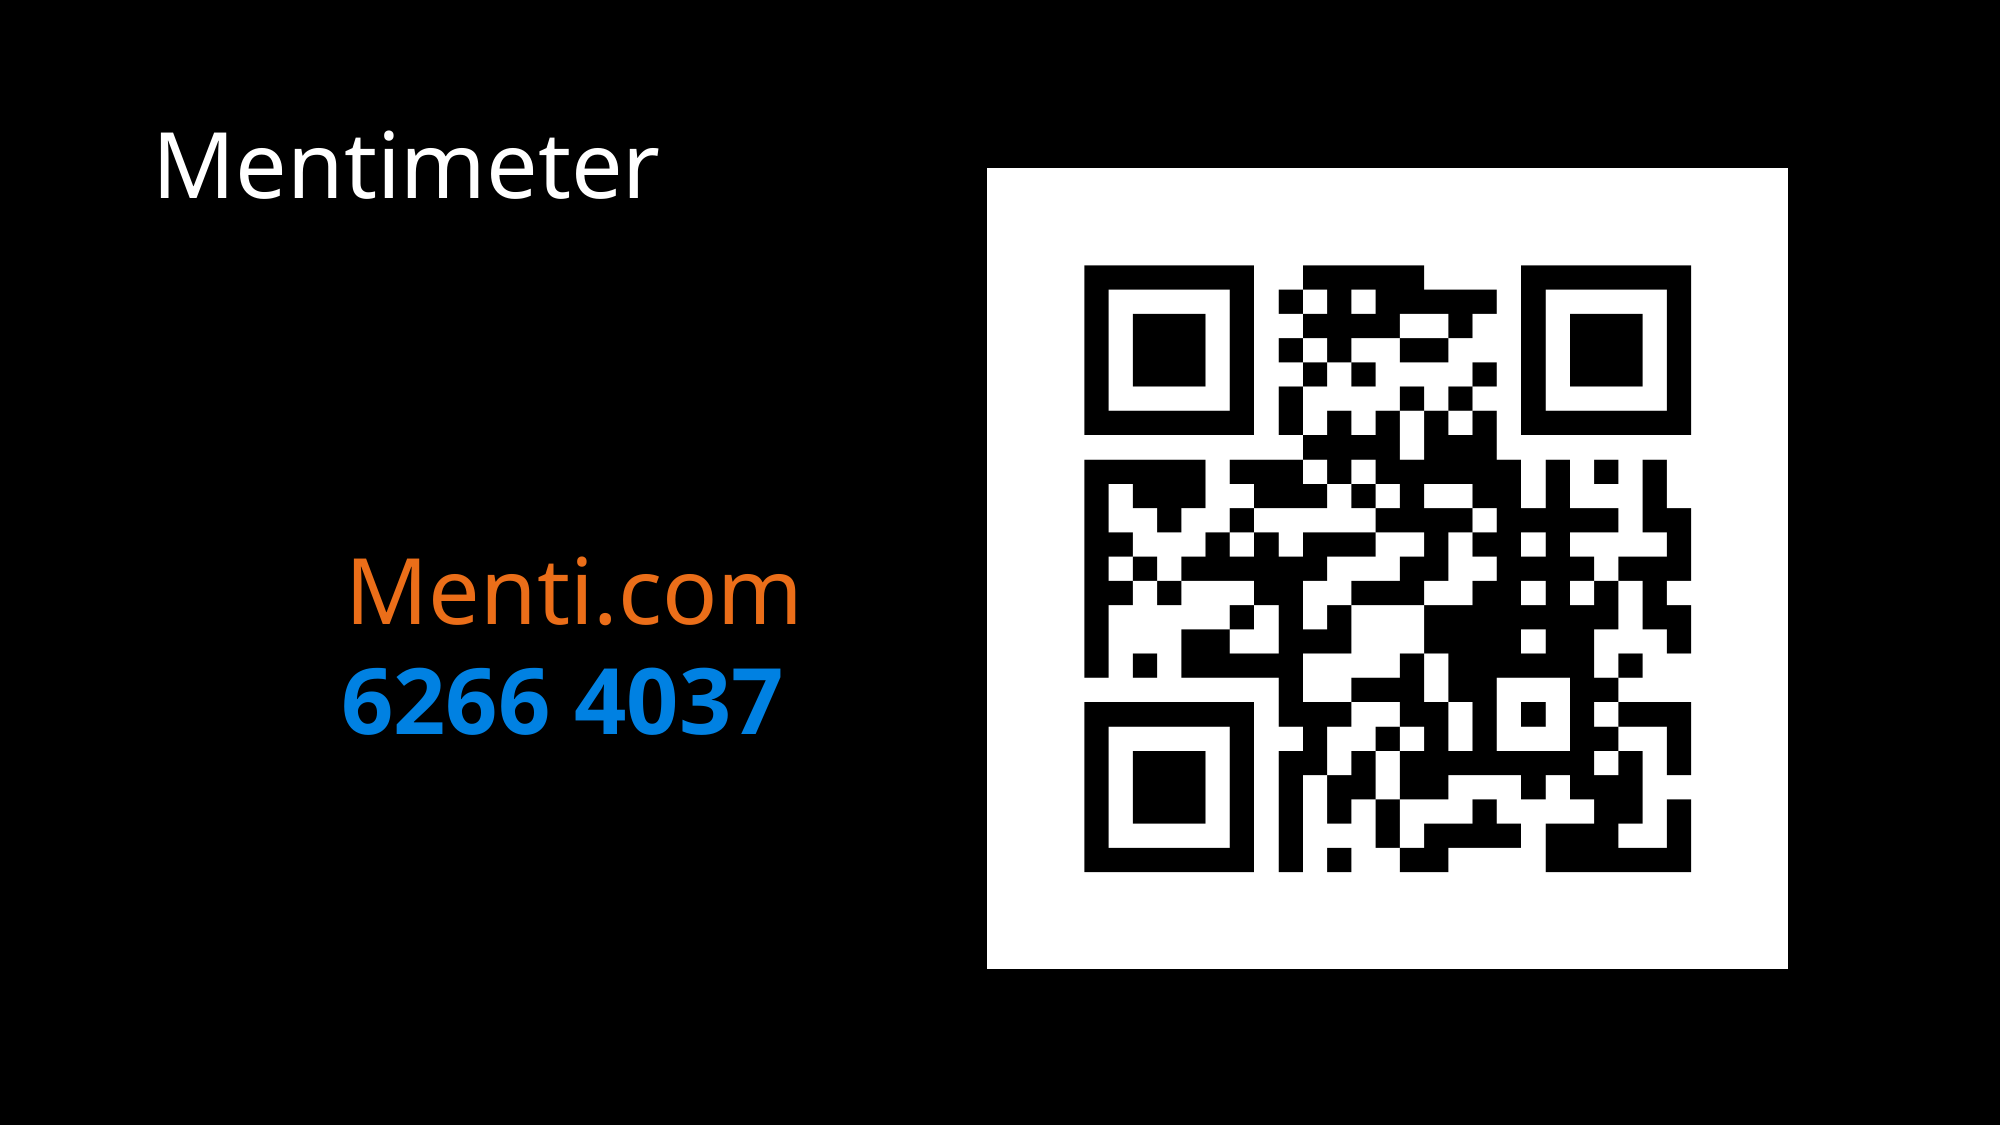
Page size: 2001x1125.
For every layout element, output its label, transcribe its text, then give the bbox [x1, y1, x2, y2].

picture [987, 168, 1788, 969]
title Mentimeter [137, 59, 1863, 278]
text_box Menti.com 6266 4037 [278, 525, 848, 761]
